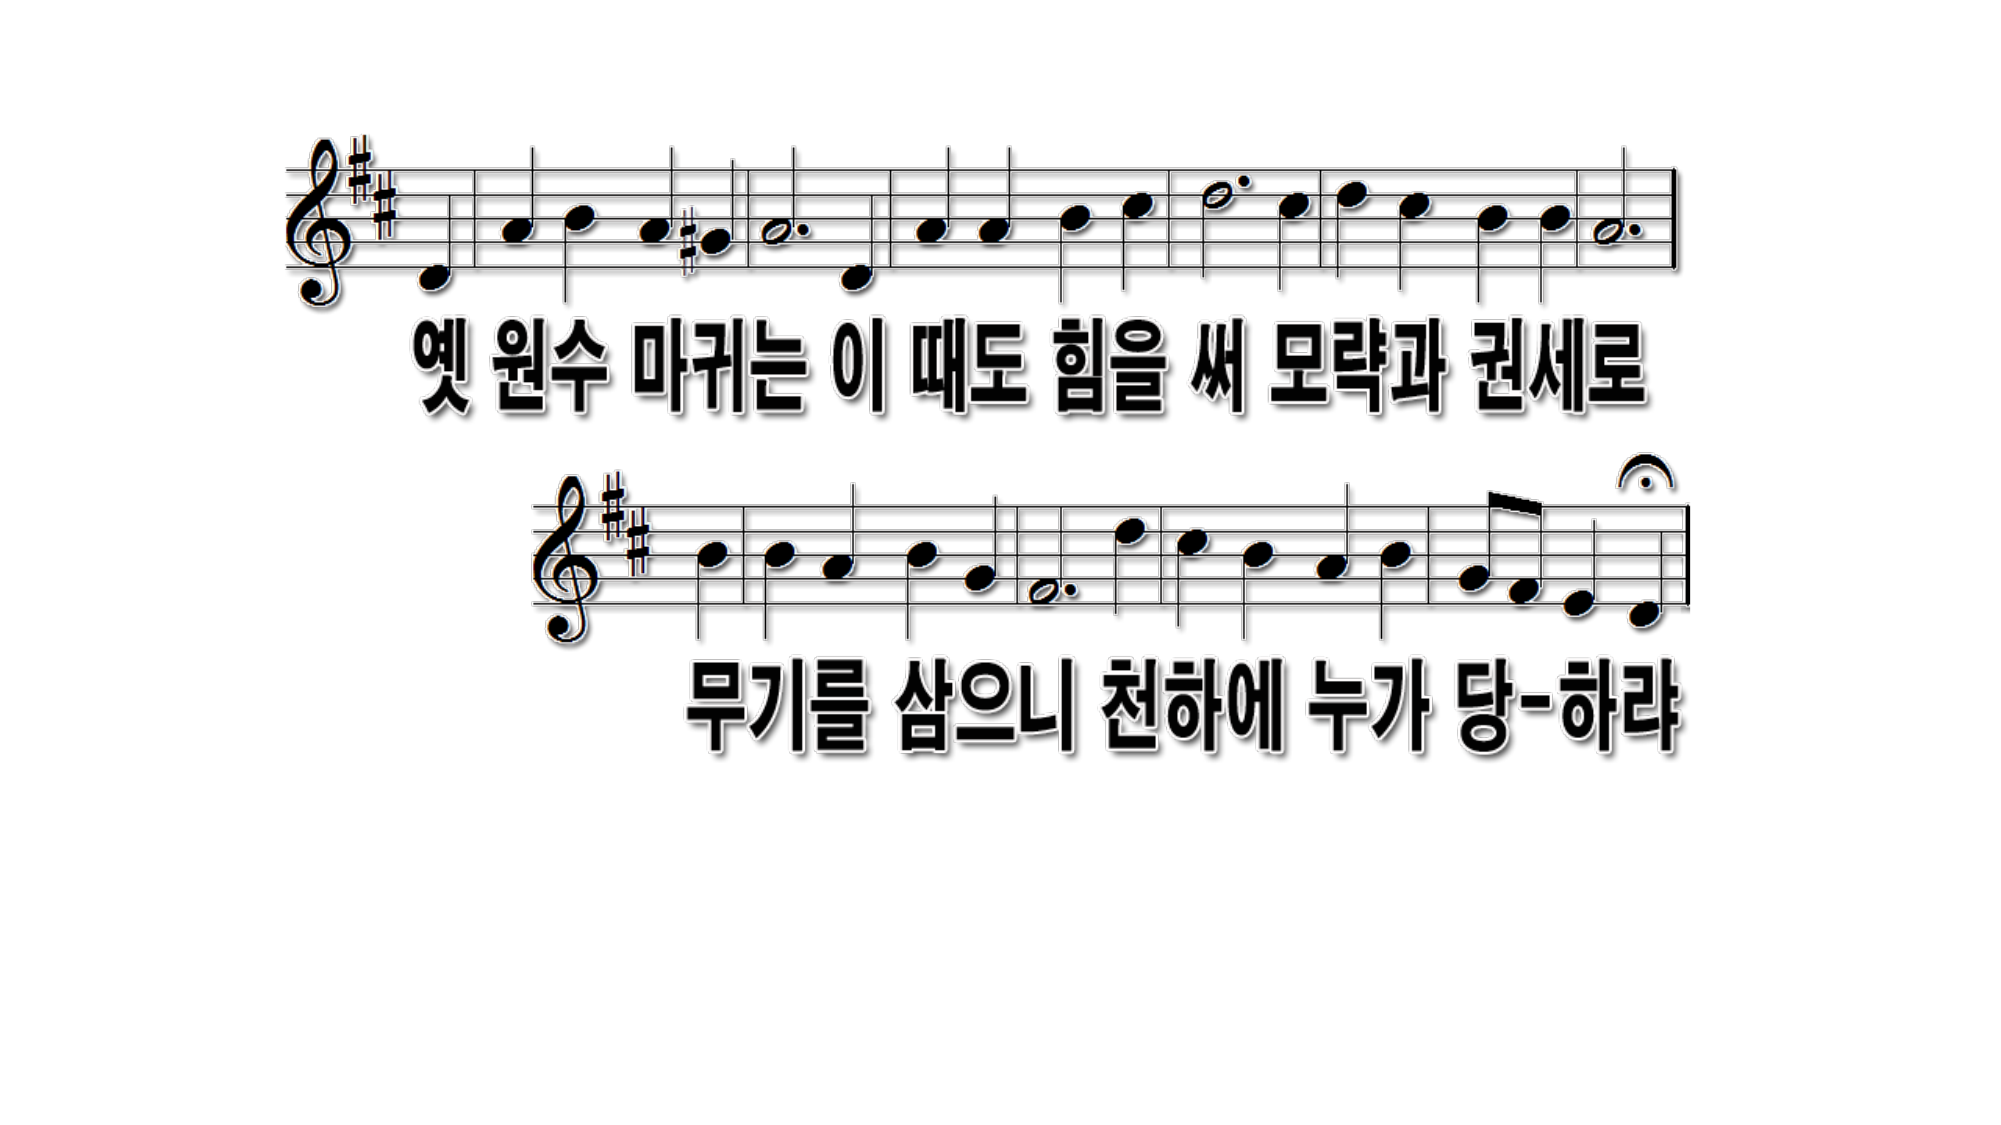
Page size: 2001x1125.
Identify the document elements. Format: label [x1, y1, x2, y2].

picture [249, 0, 1750, 835]
